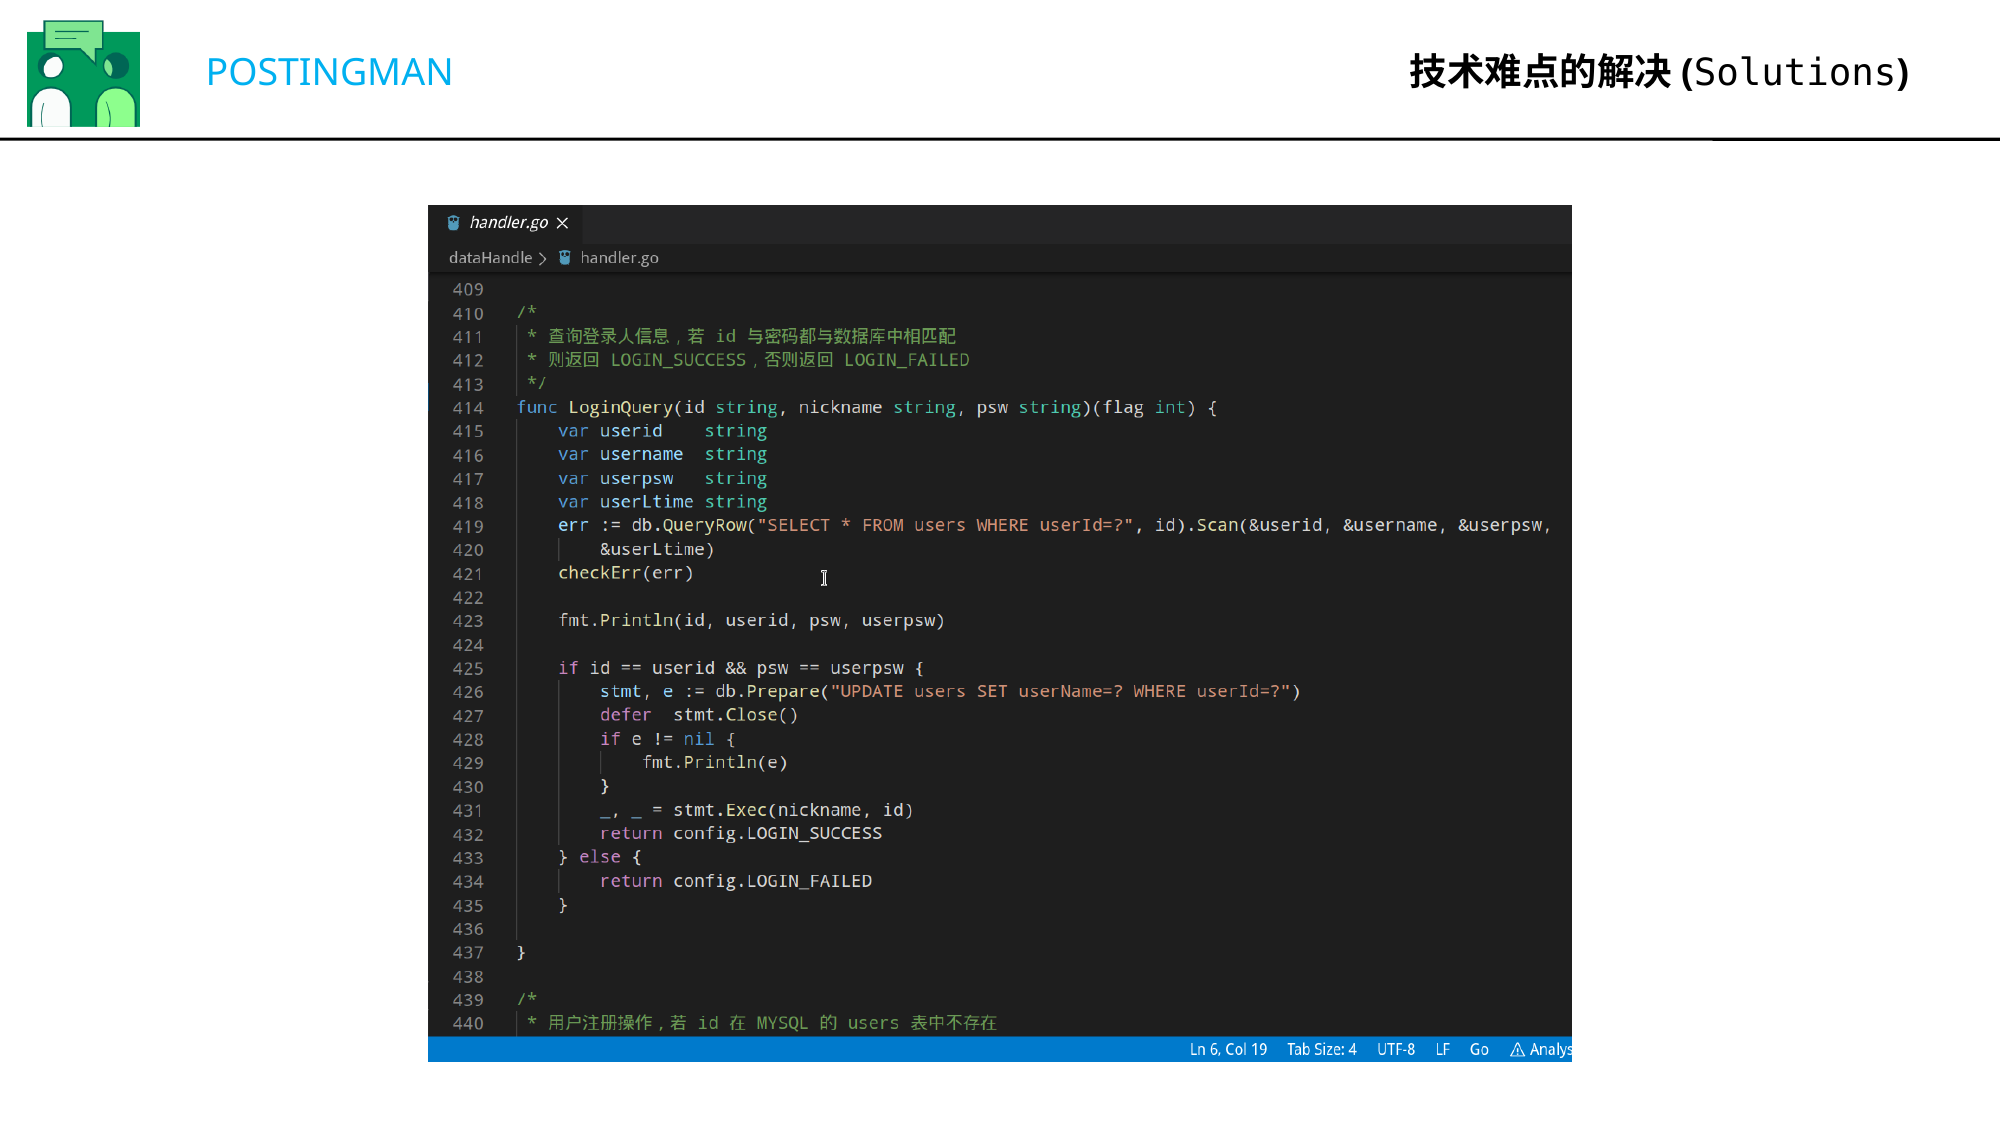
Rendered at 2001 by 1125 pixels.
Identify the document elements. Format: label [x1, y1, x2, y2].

picture [428, 205, 1572, 1062]
text_box [0, 14, 2000, 140]
